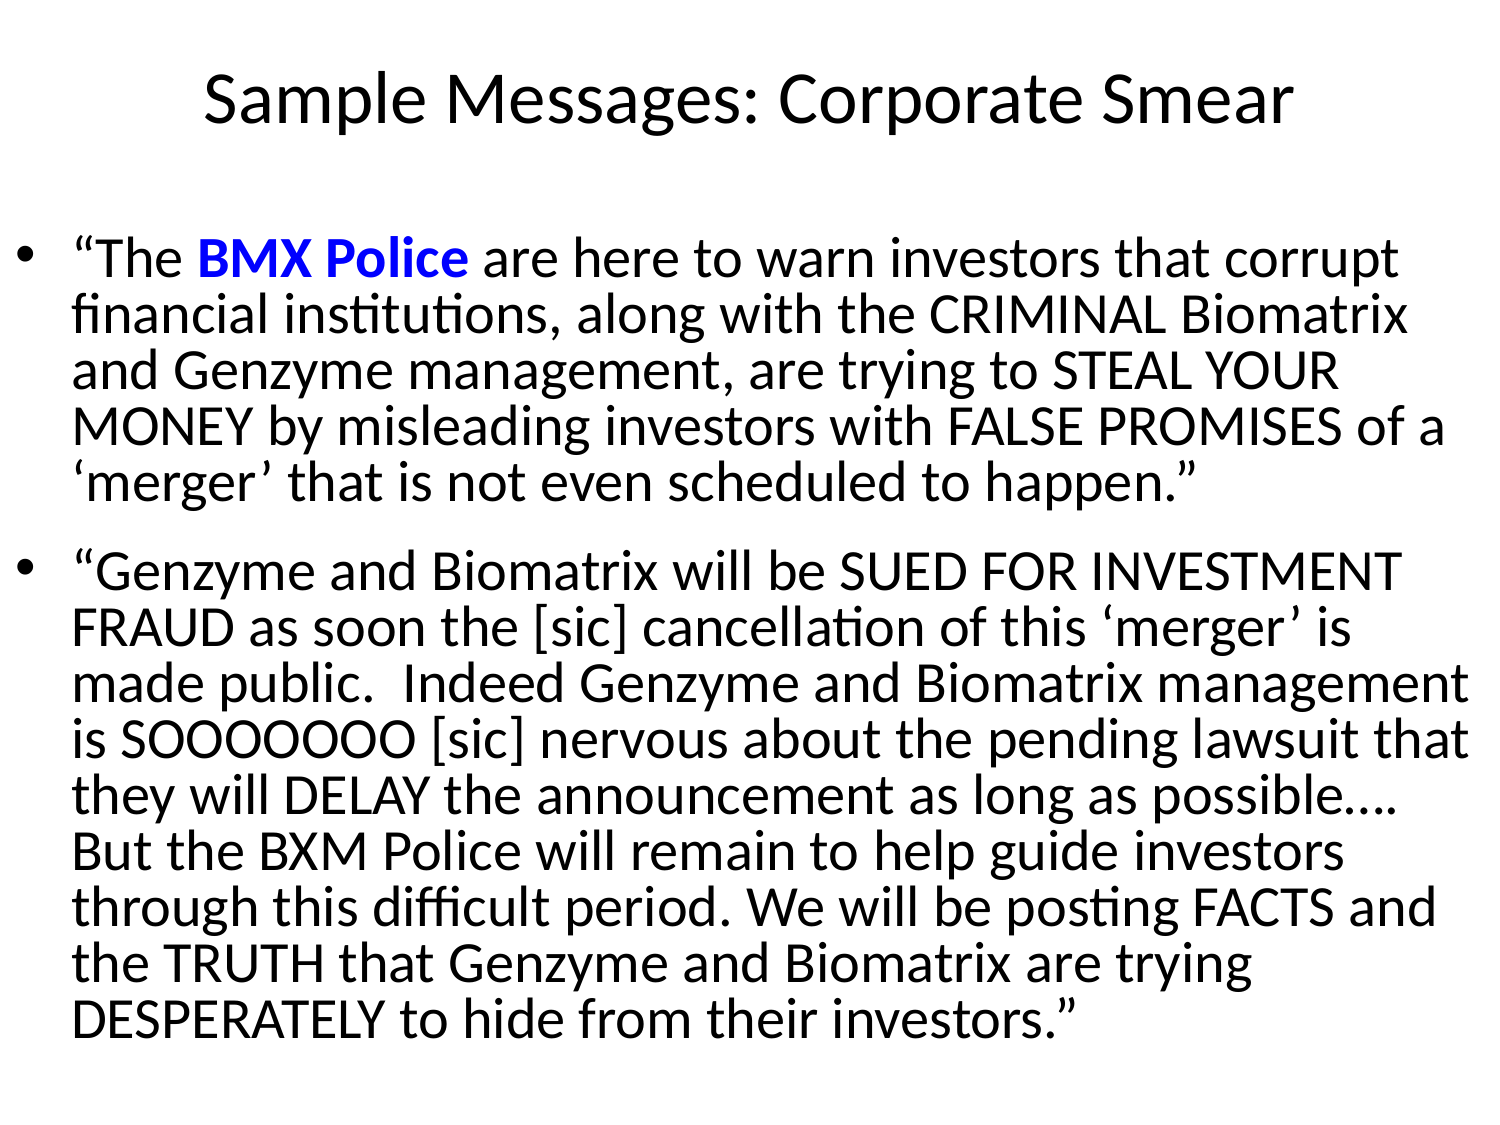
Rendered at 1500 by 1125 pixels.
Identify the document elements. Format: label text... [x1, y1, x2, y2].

title Sample Messages: Corporate Smear [75, 37, 1425, 150]
list “The BMX Police are here to warn investors that corrupt financial institutions, along with the CRIMINAL Biomatrix and Genzyme management, are trying to STEAL YOUR MONEY by misleading investors with FALSE PROMISES of a ‘merger’ that is not even scheduled to happen.” “Genzyme and Biomatrix will be SUED FOR INVESTMENT FRAUD as soon the [sic] cancellation of this ‘merger’ is made public. Indeed Genzyme and Biomatrix management is SOOOOOOO [sic] nervous about the pending lawsuit that they will DELAY the announcement as long as possible…. But the BXM Police will remain to help guide investors through this difficult period. We will be posting FACTS and the TRUTH that Genzyme and Biomatrix are trying DESPERATELY to hide from their investors.” [0, 224, 1500, 1125]
